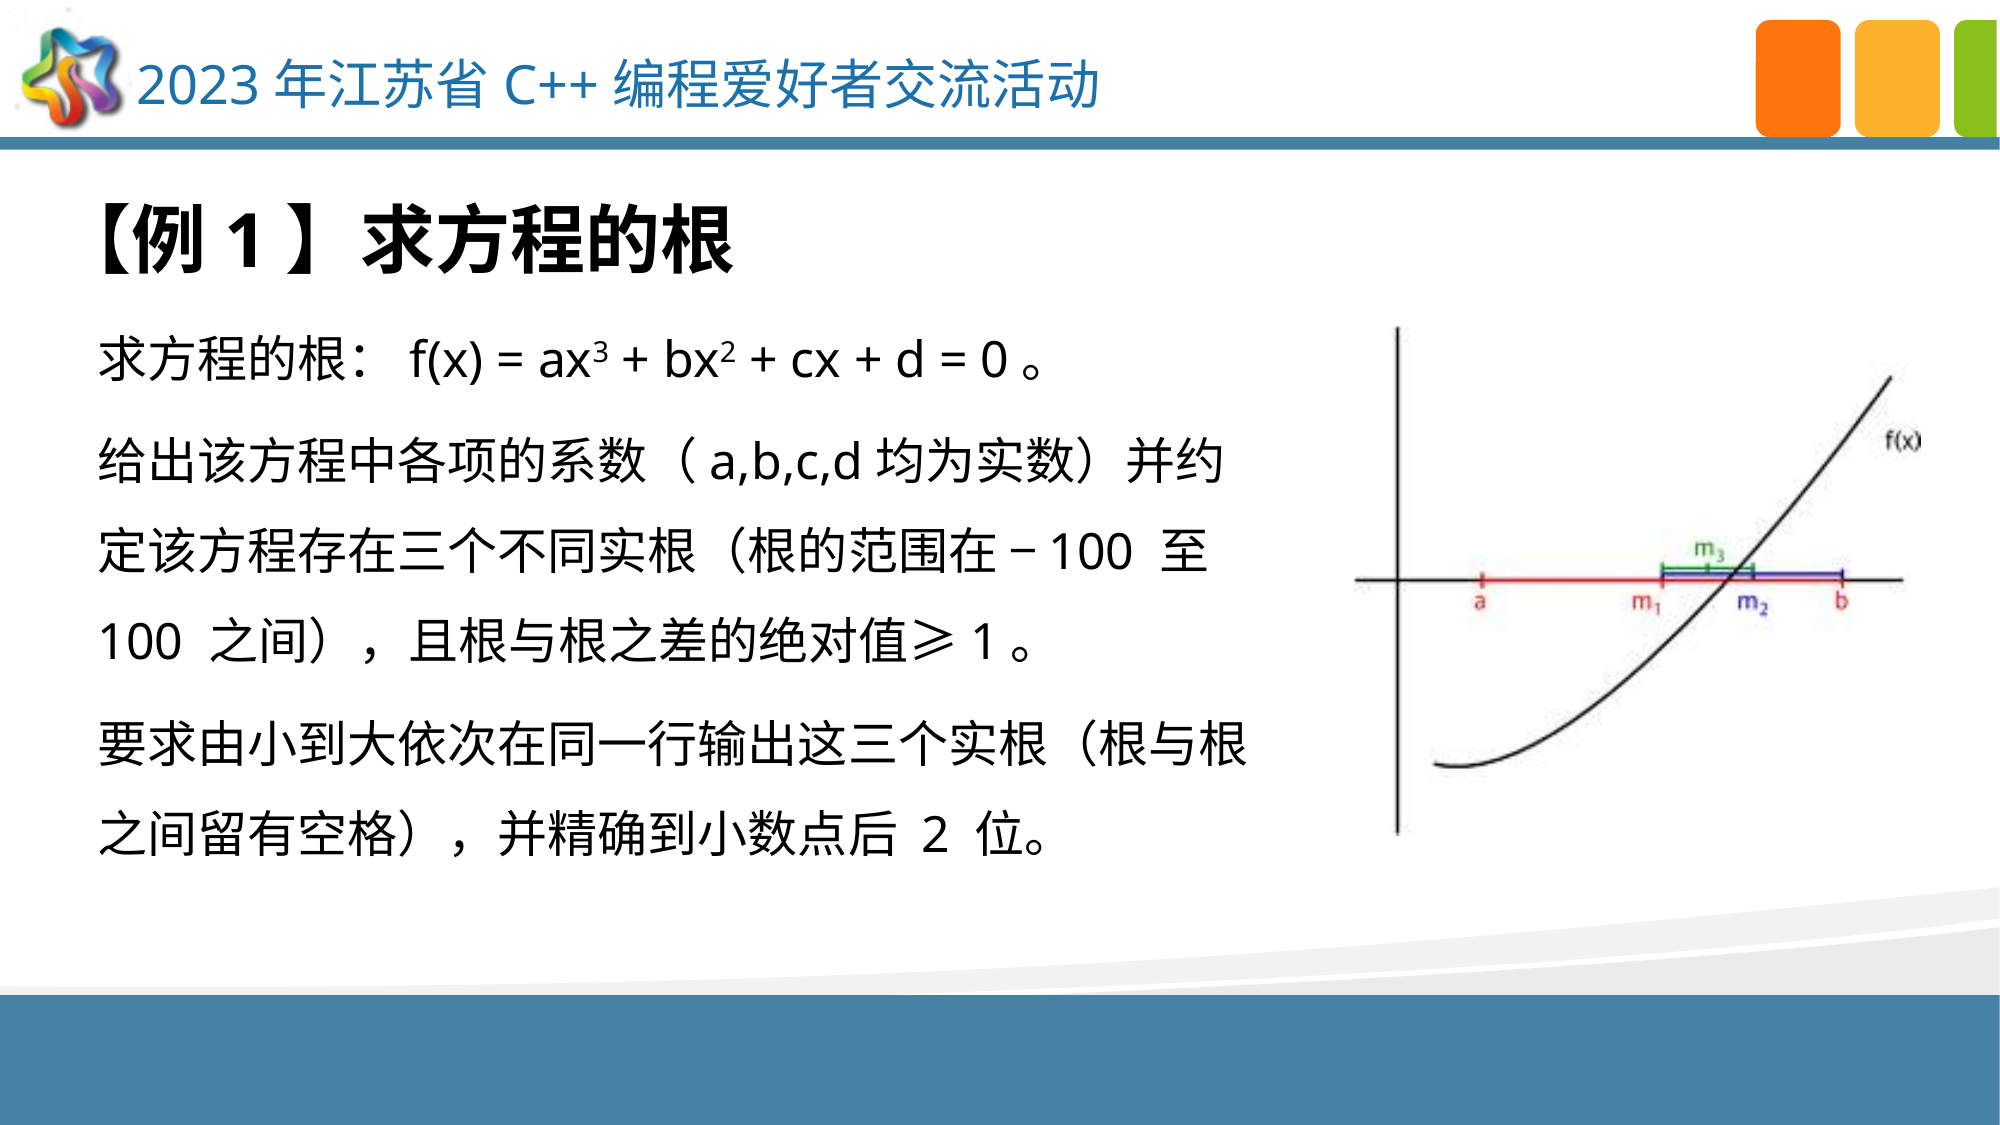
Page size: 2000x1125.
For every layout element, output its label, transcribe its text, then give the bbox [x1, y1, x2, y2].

list 求方程的根：f(x) = ax3 + bx2 + cx + d = 0。 给出该方程中各项的系数（a,b,c,d均为实数）并约定该方程存在三个不同实根（根的范围在 −100 至 100 之间），且根与根之差的绝对值≥1。 要求由小到大依次在同一行输出这三个实根（根与根之间留有空格），并精确到小数点后 2 位。 [82, 289, 1268, 880]
picture [7, 7, 131, 138]
picture [1353, 326, 1921, 836]
title 【例1】求方程的根 [41, 94, 1642, 251]
